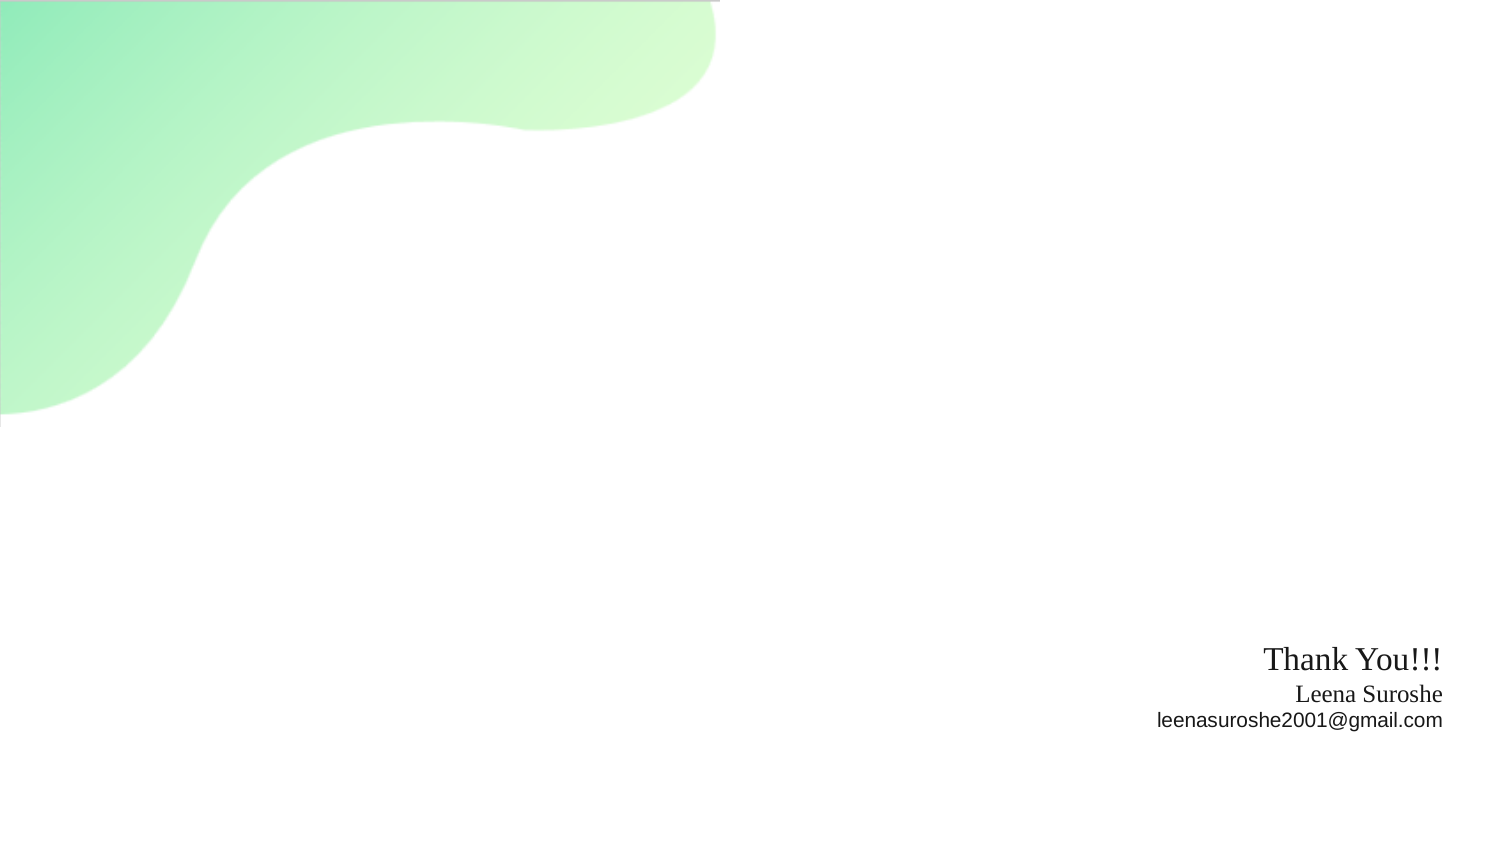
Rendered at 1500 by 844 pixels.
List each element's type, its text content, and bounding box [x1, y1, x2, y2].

picture [0, 0, 721, 427]
text_box Thank You!!! Leena Suroshe leenasuroshe2001@gmail.com [858, 629, 1458, 765]
